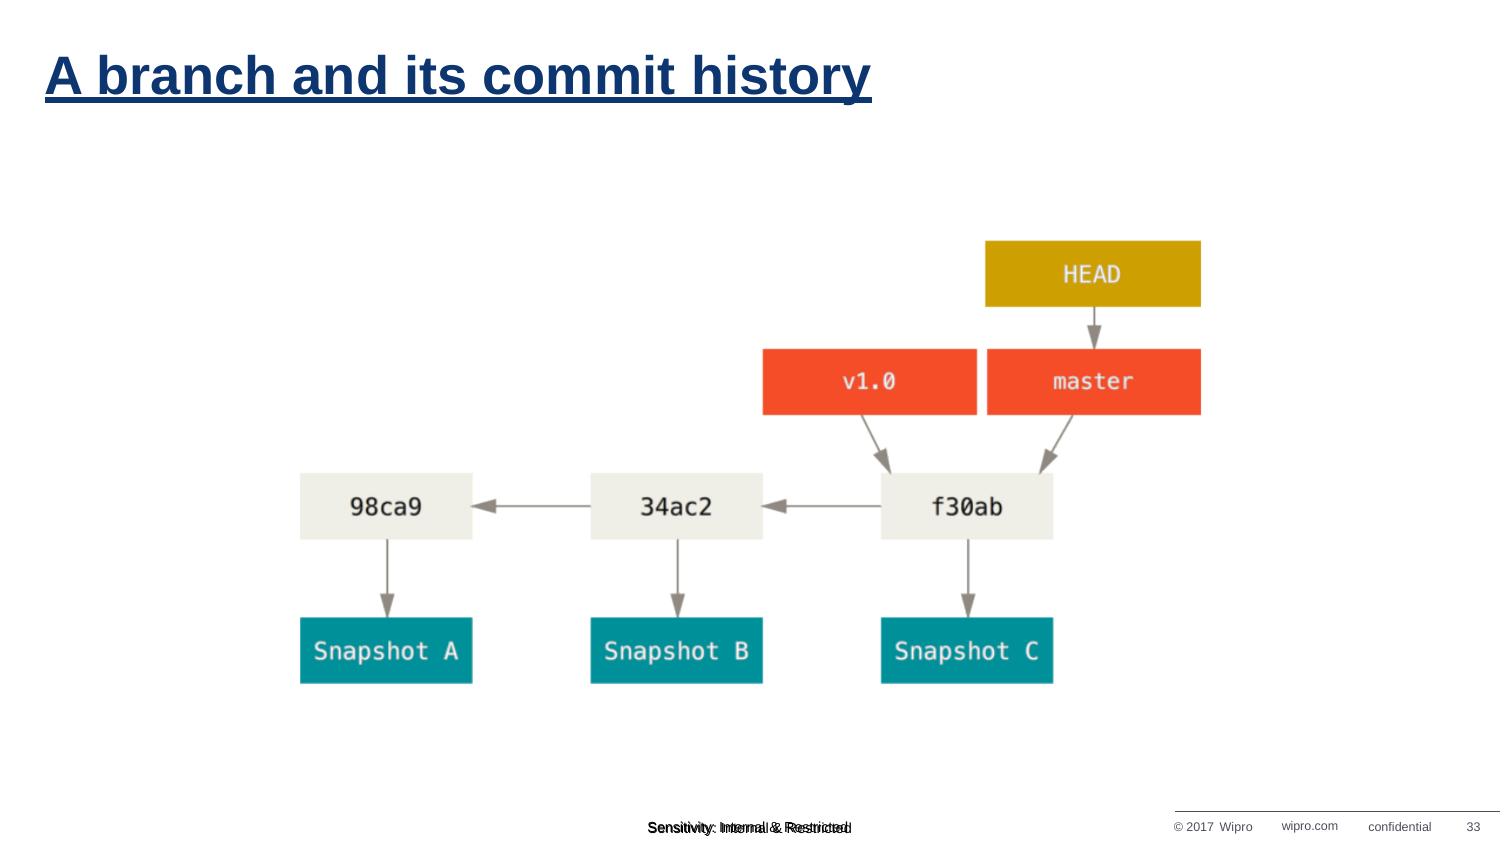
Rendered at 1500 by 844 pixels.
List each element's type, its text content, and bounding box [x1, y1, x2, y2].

slide_number 33 [1462, 817, 1485, 844]
text_box wipro.com [1279, 817, 1342, 834]
footer © 2017 Wipro [1171, 817, 1257, 844]
text_box [299, 240, 1202, 685]
title A branch and its commit history [42, 37, 874, 181]
slide_number confidential [1366, 817, 1435, 844]
text_box Sensitivity: Internal & Restricted [645, 817, 855, 836]
